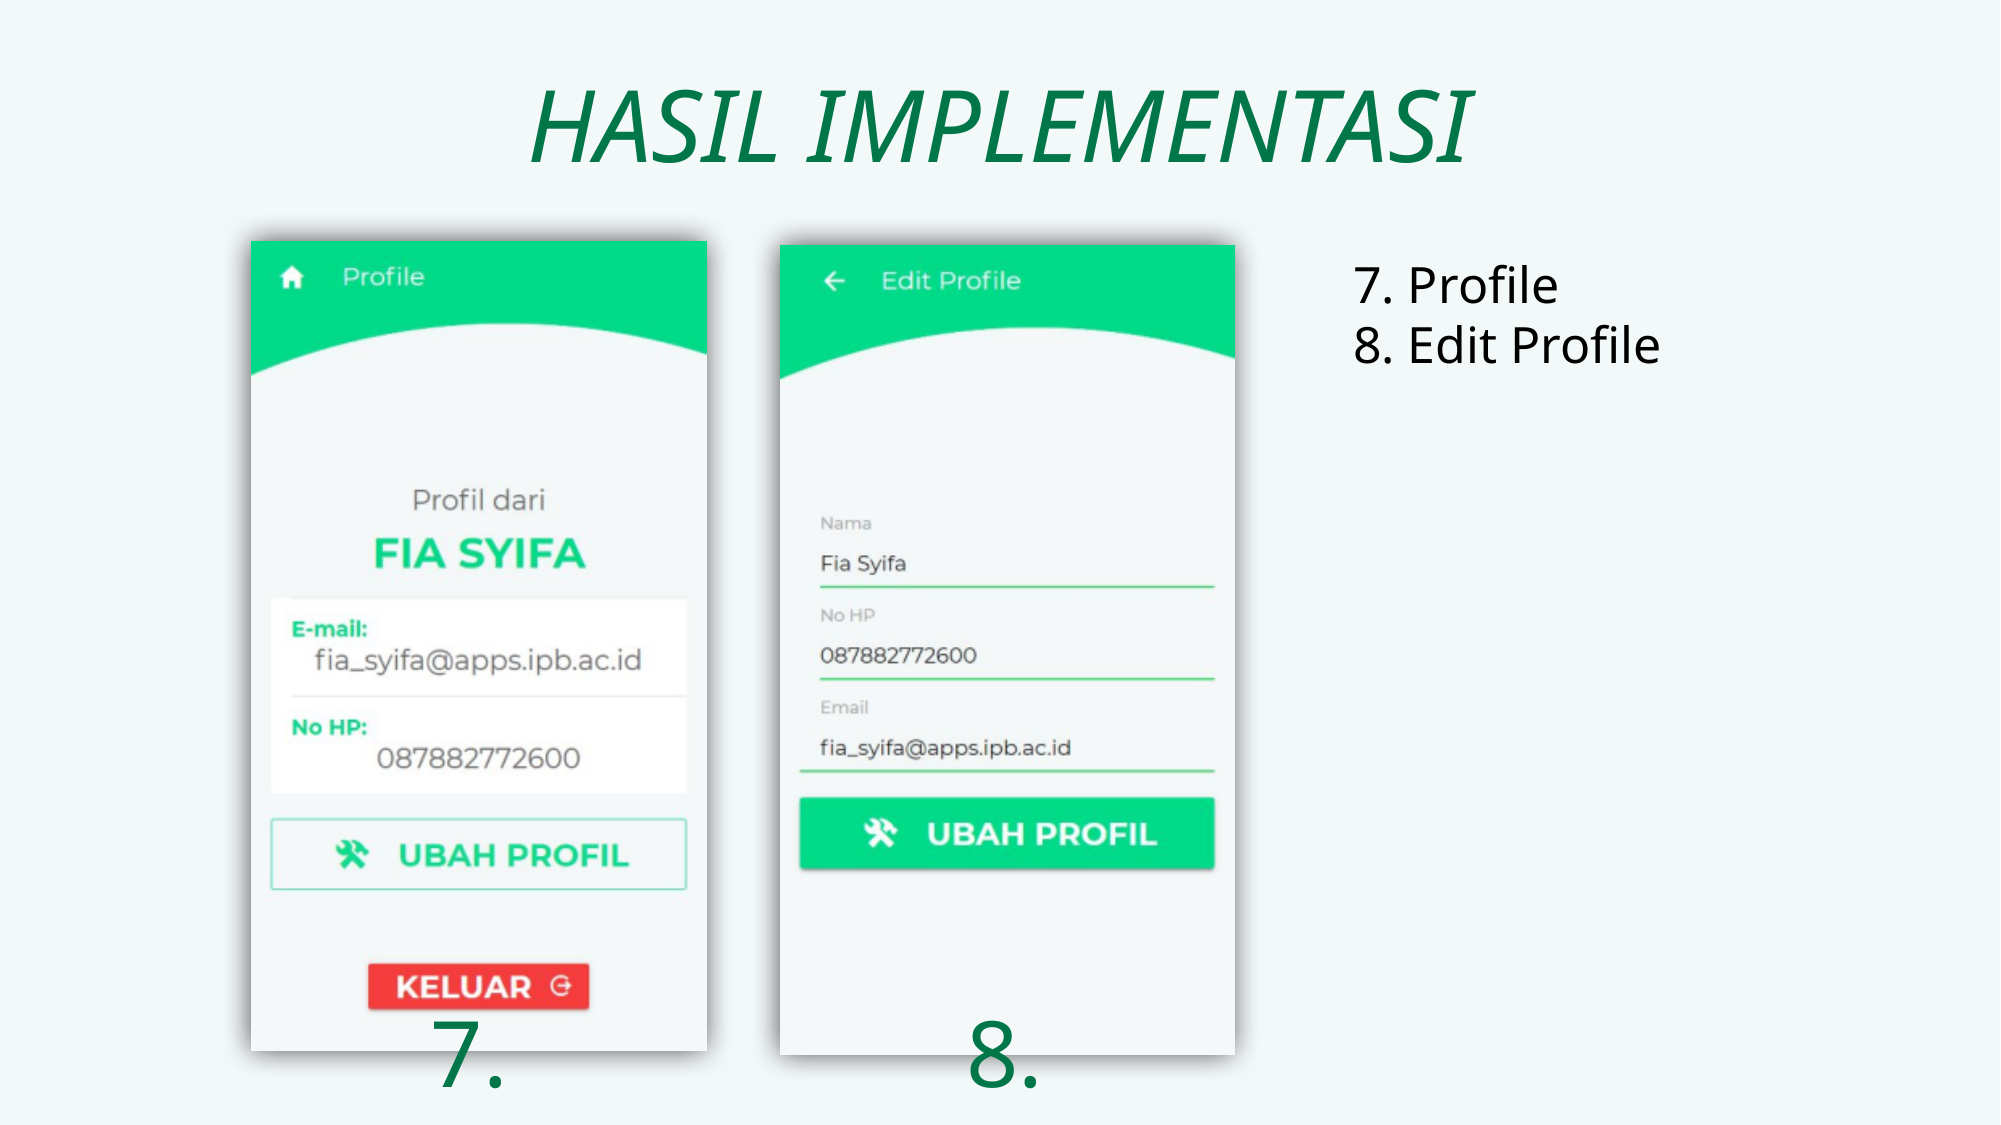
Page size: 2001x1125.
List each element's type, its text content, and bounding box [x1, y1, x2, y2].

text_box 7. [416, 1051, 545, 1113]
text_box HASIL IMPLEMENTASI [99, 54, 1900, 190]
text_box 8. [951, 1055, 1083, 1113]
picture [251, 241, 707, 1051]
picture [780, 245, 1235, 1055]
text_box [0, 0, 2000, 1125]
text_box 7. Profile 8. Edit Profile [1338, 246, 1805, 382]
